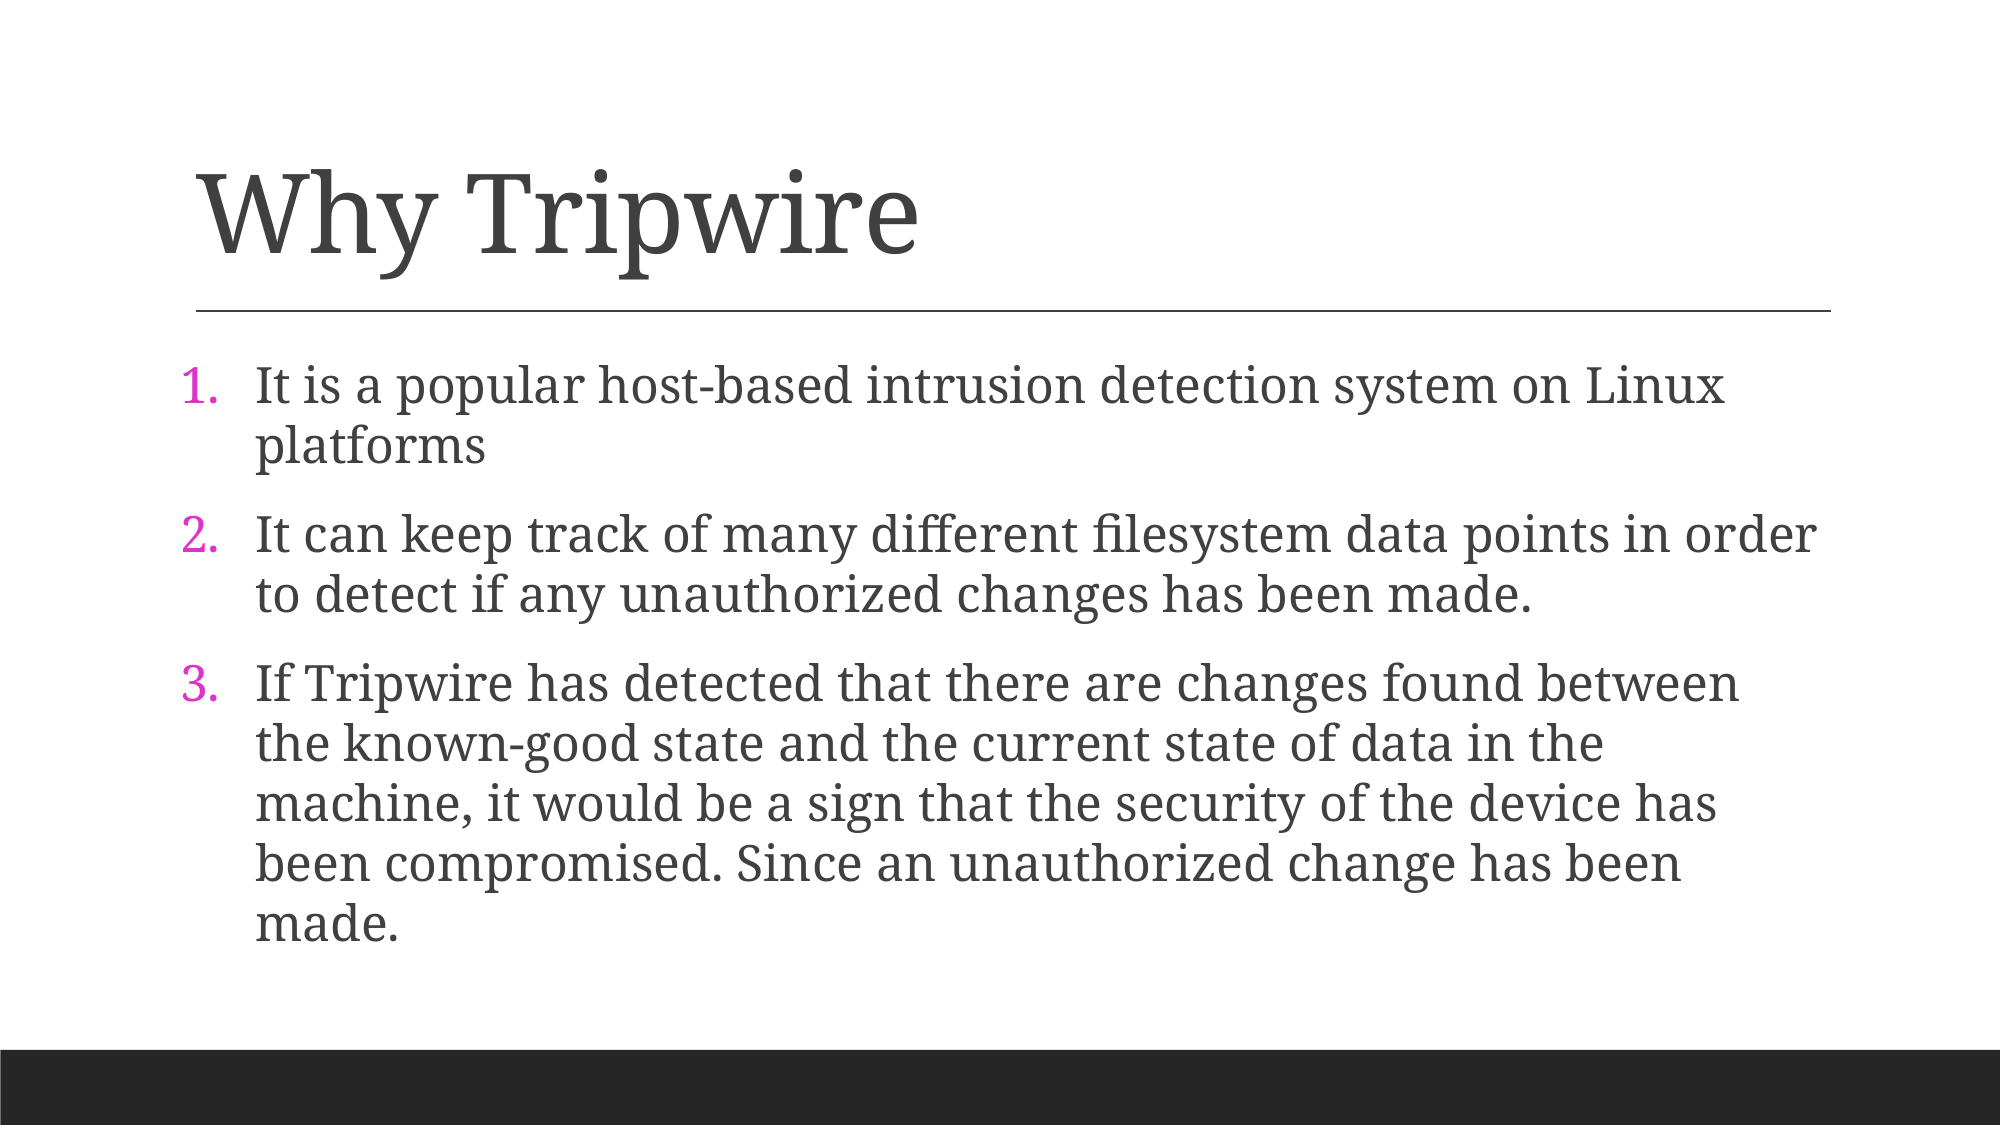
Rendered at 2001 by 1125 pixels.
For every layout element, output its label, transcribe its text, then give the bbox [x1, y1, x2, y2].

list It is a popular host-based intrusion detection system on Linux platforms It can keep track of many different filesystem data points in order to detect if any unauthorized changes has been made. If Tripwire has detected that there are changes found between the known-good state and the current state of data in the machine, it would be a sign that the security of the device has been compromised. Since an unauthorized change has been made. [180, 345, 1830, 963]
title Why Tripwire [180, 47, 1830, 285]
